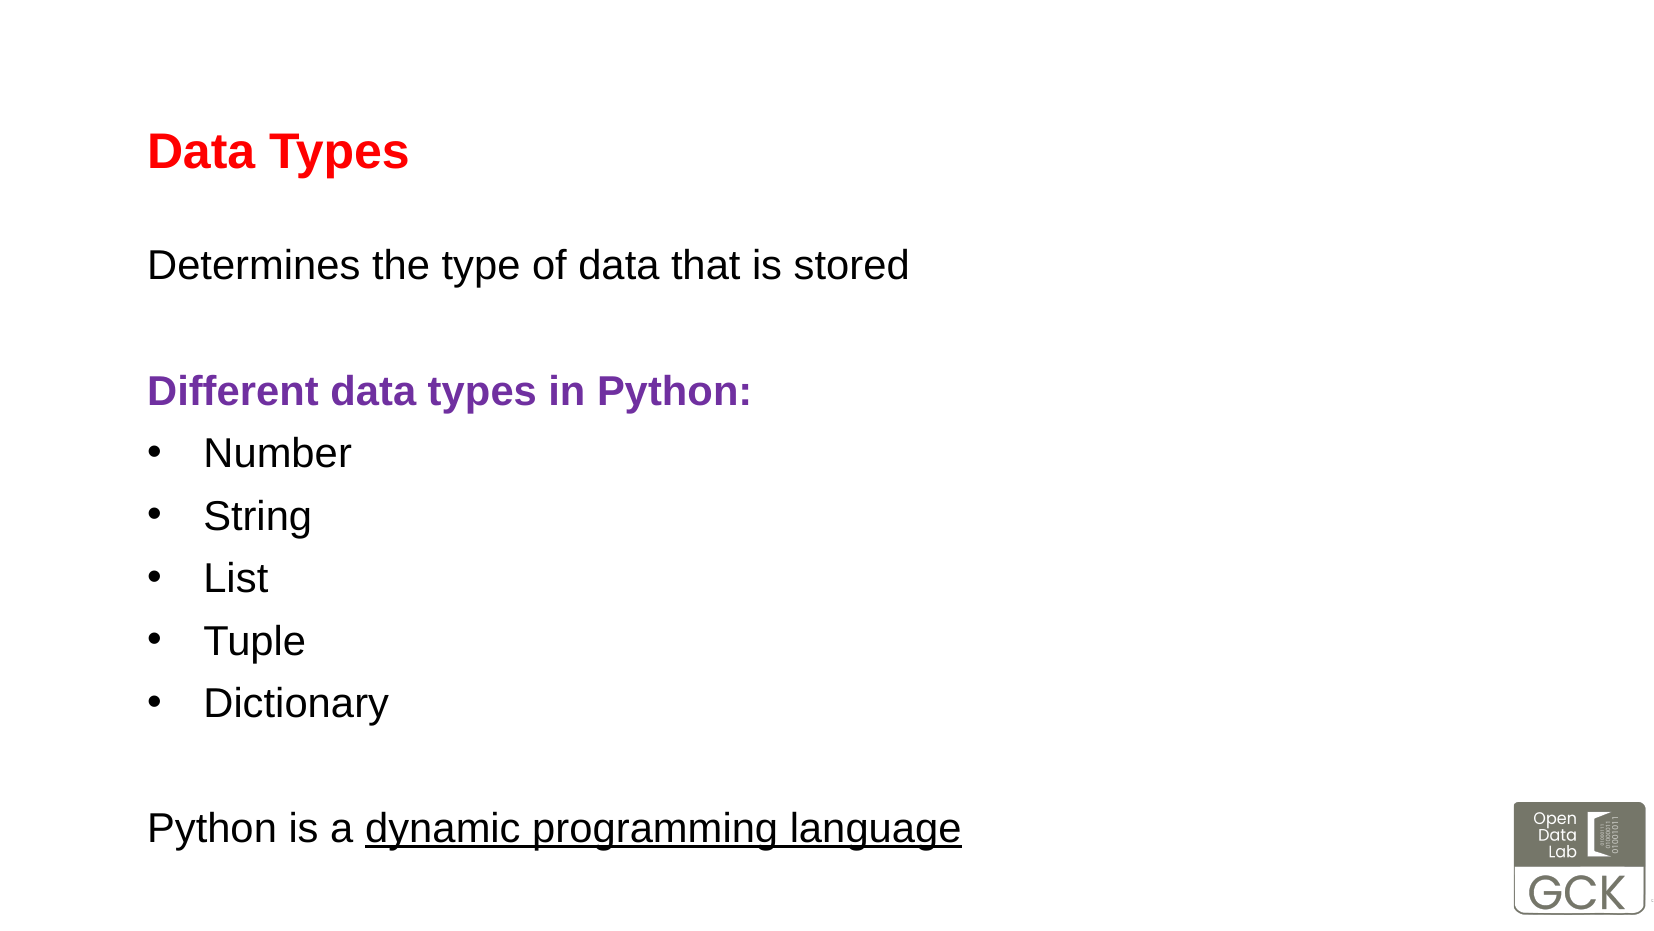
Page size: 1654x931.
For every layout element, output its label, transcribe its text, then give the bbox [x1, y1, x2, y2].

picture [1513, 802, 1654, 915]
text_box Data Types Determines the type of data that is stored Different data types in Python: Number String List Tuple Dictionary Python is a dynamic programming language [132, 111, 1509, 859]
